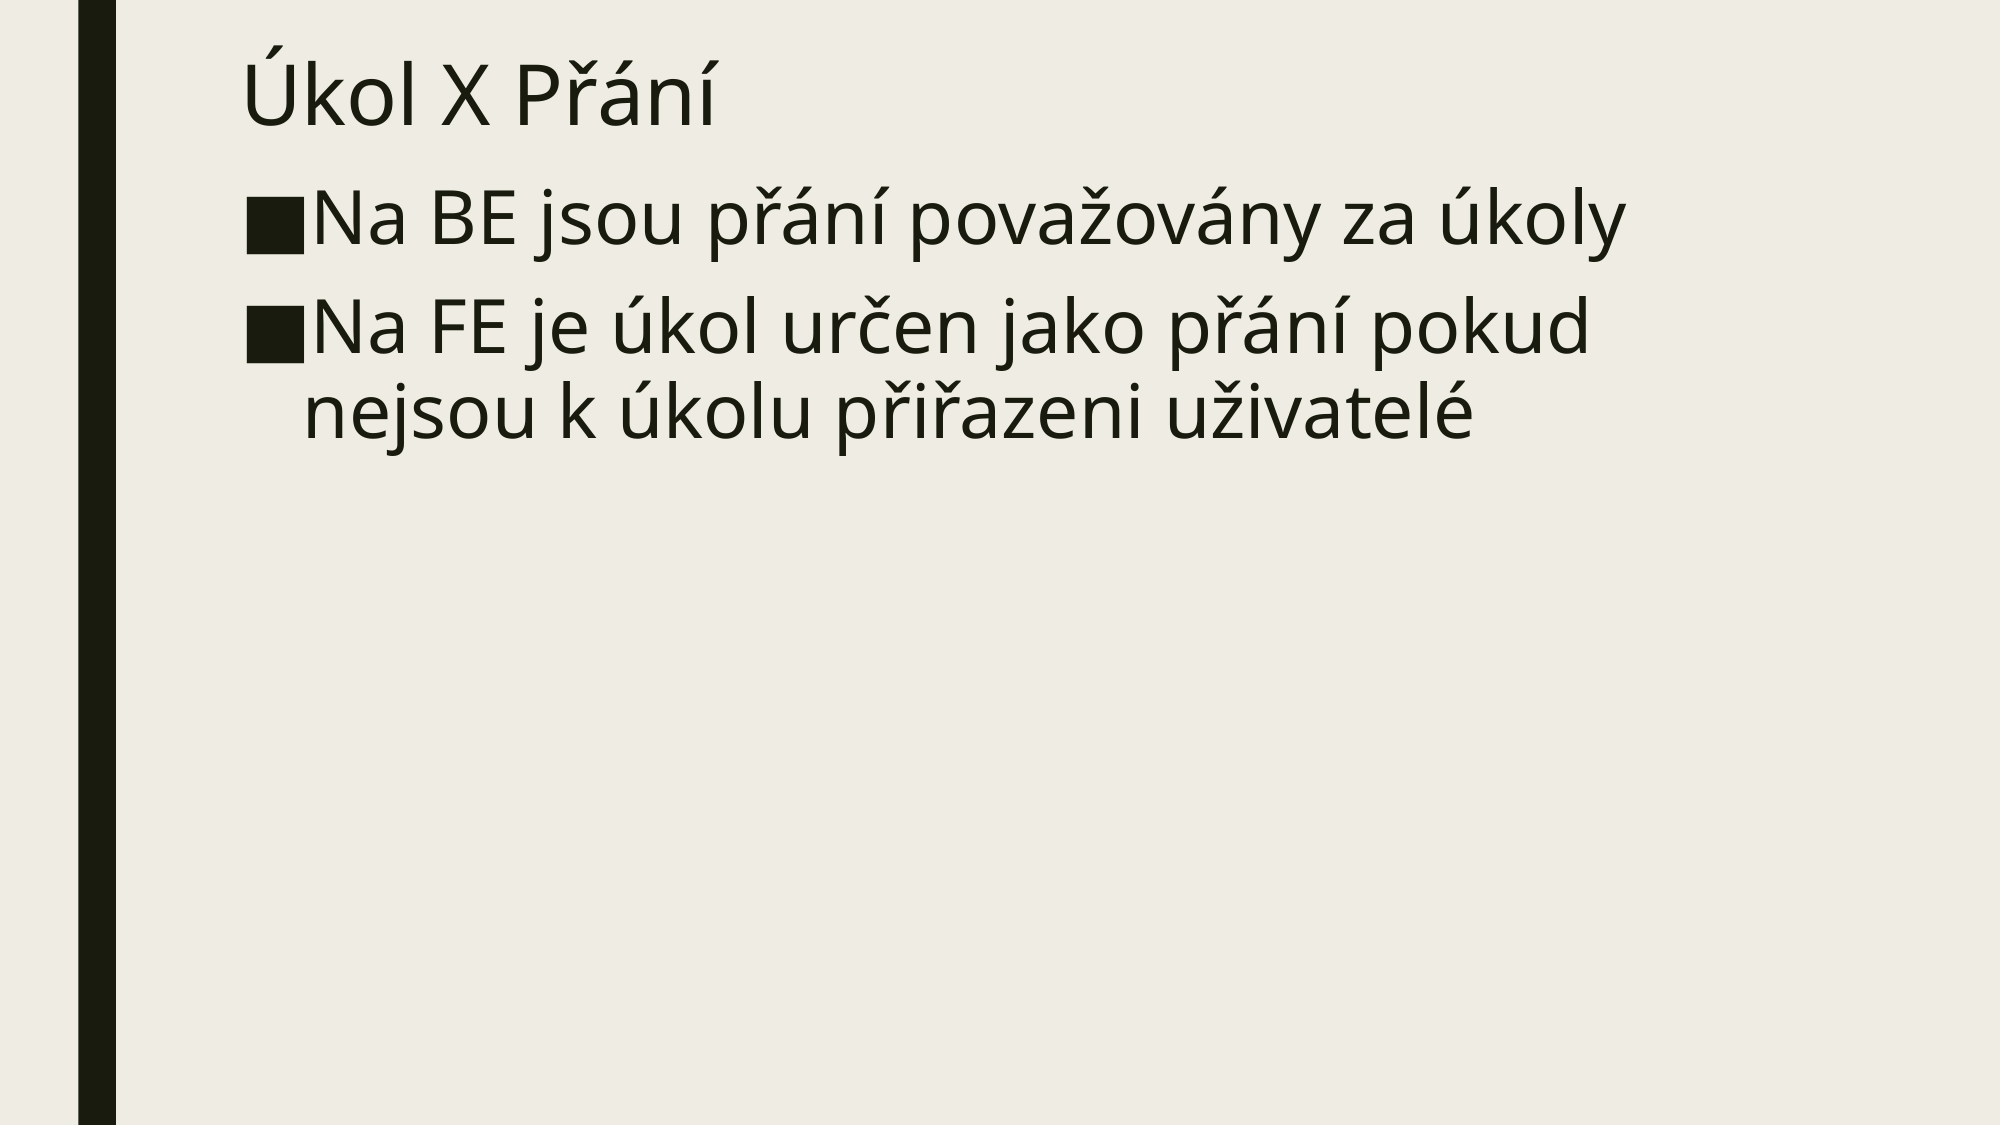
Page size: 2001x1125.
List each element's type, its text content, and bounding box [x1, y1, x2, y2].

list Na BE jsou přání považovány za úkoly Na FE je úkol určen jako přání pokud nejsou k úkolu přiřazeni uživatelé [225, 169, 1800, 963]
title Úkol X Přání [225, 45, 1800, 152]
